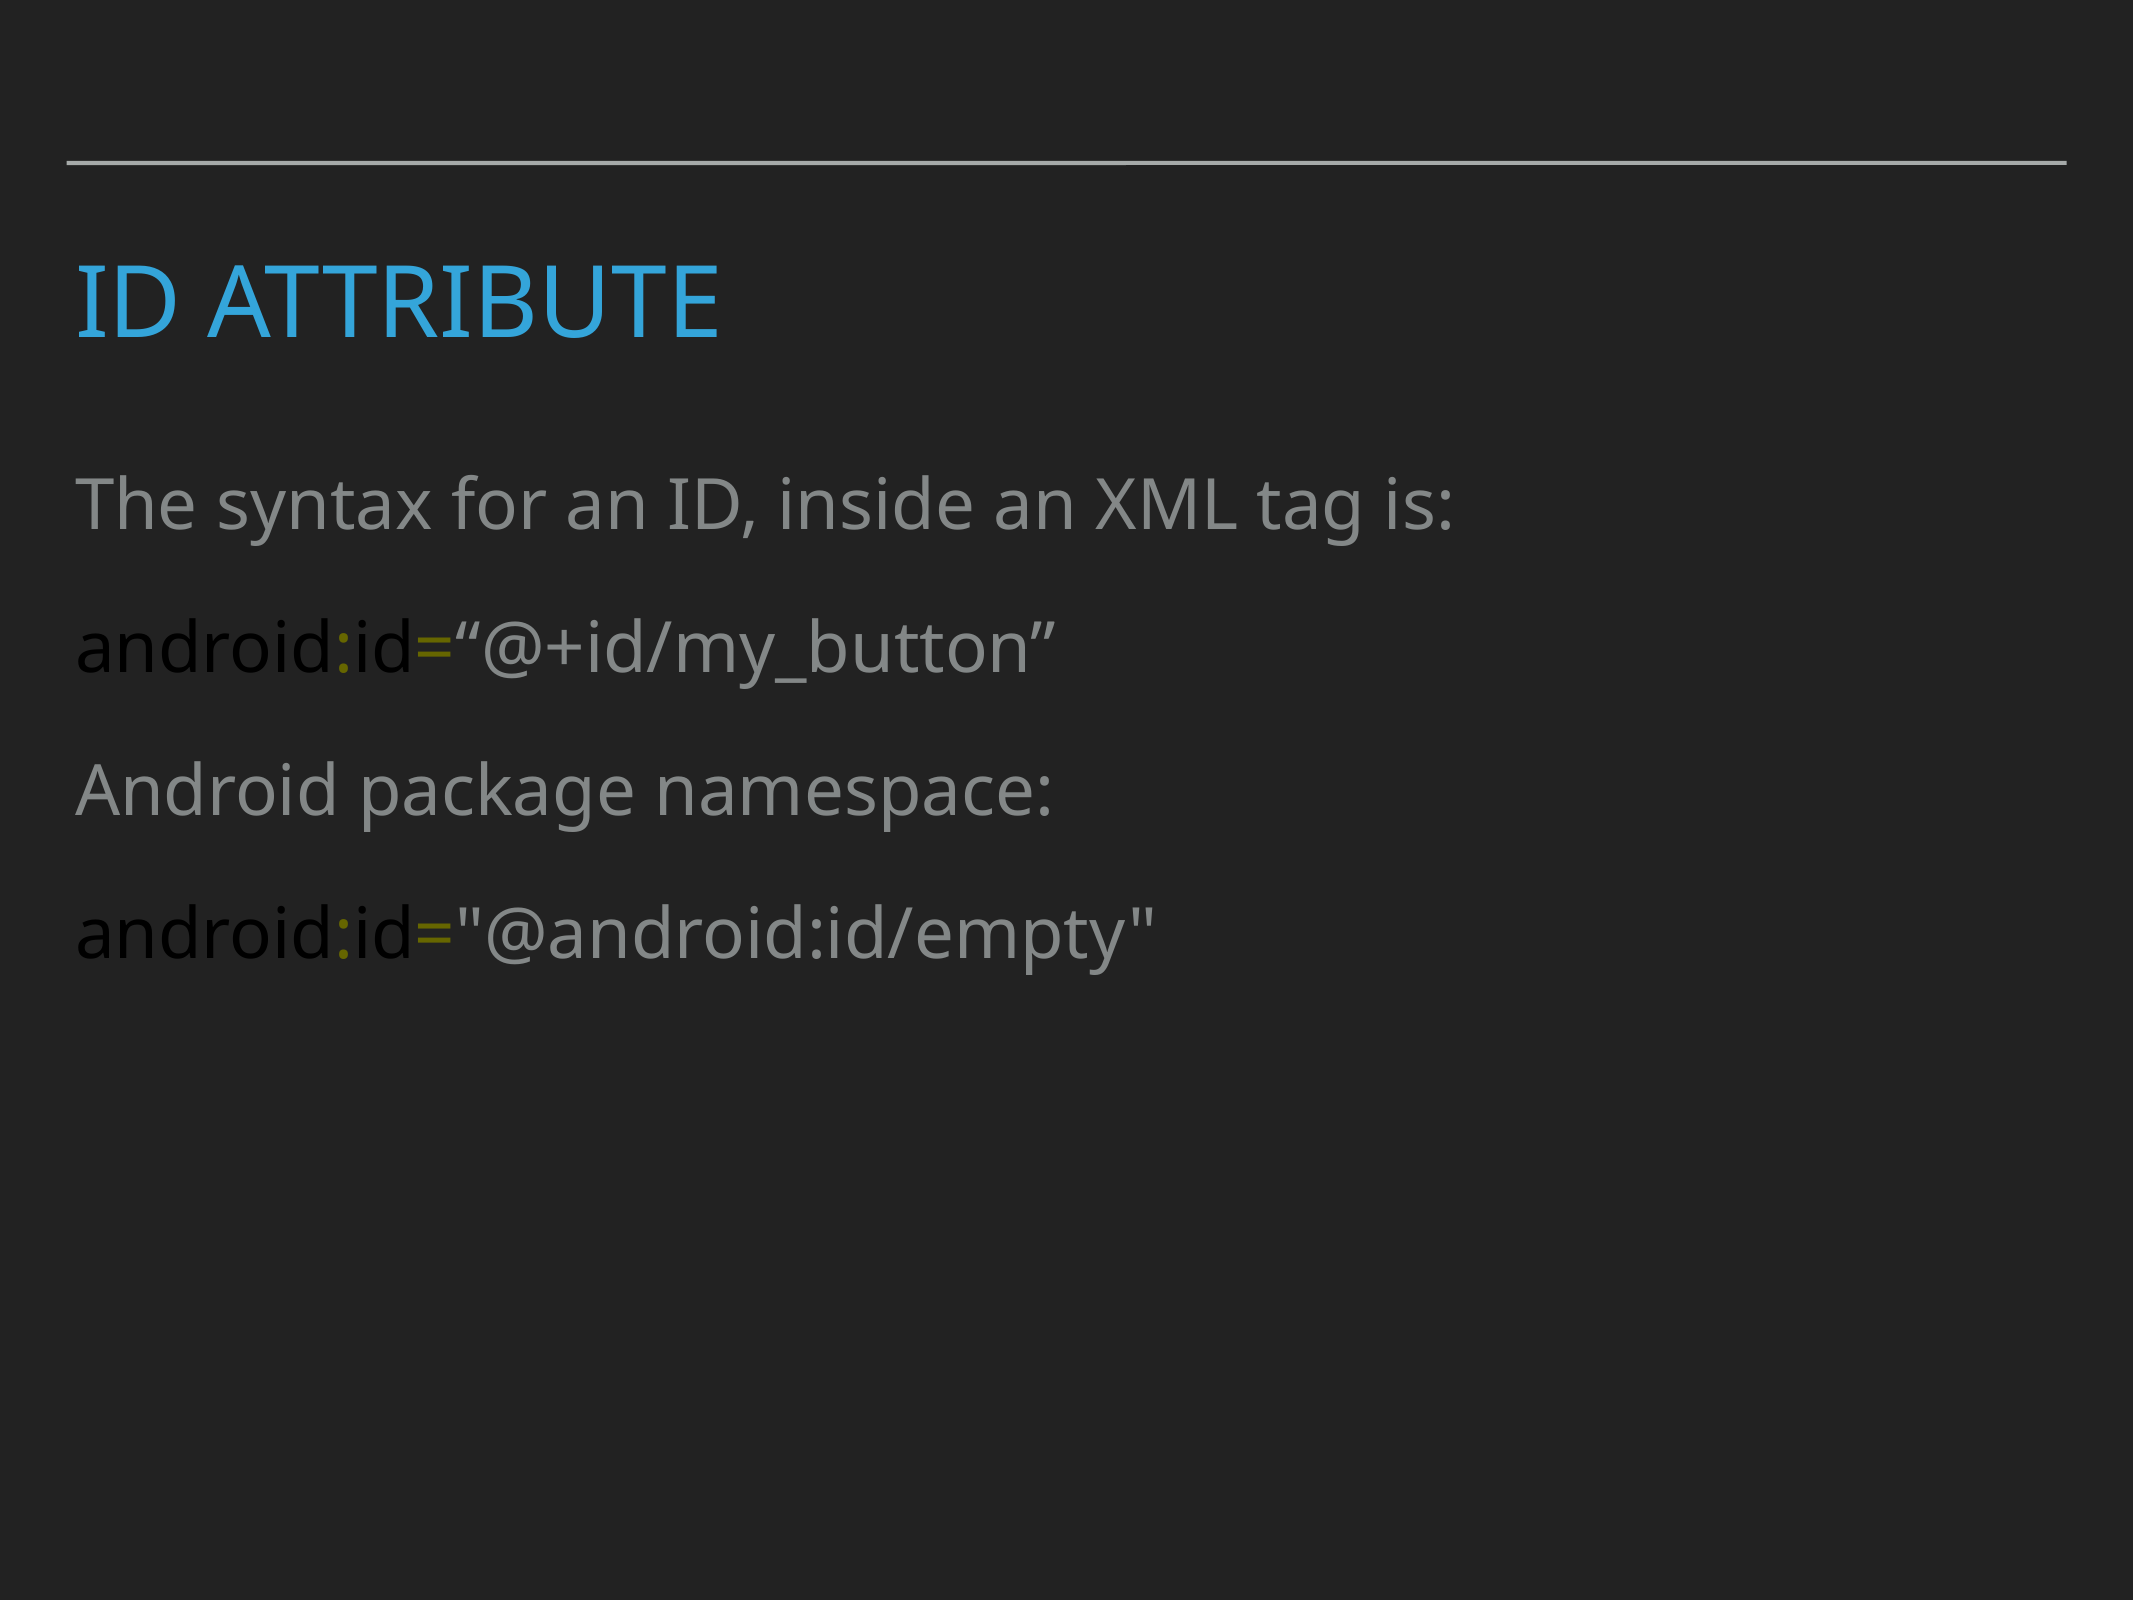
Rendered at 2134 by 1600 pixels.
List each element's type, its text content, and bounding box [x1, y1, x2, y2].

title Id attribute [66, 251, 2068, 372]
list The syntax for an ID, inside an XML tag is: android:id=“@+id/my_button” Android package namespace: android:id="@android:id/empty" [66, 449, 2068, 1453]
